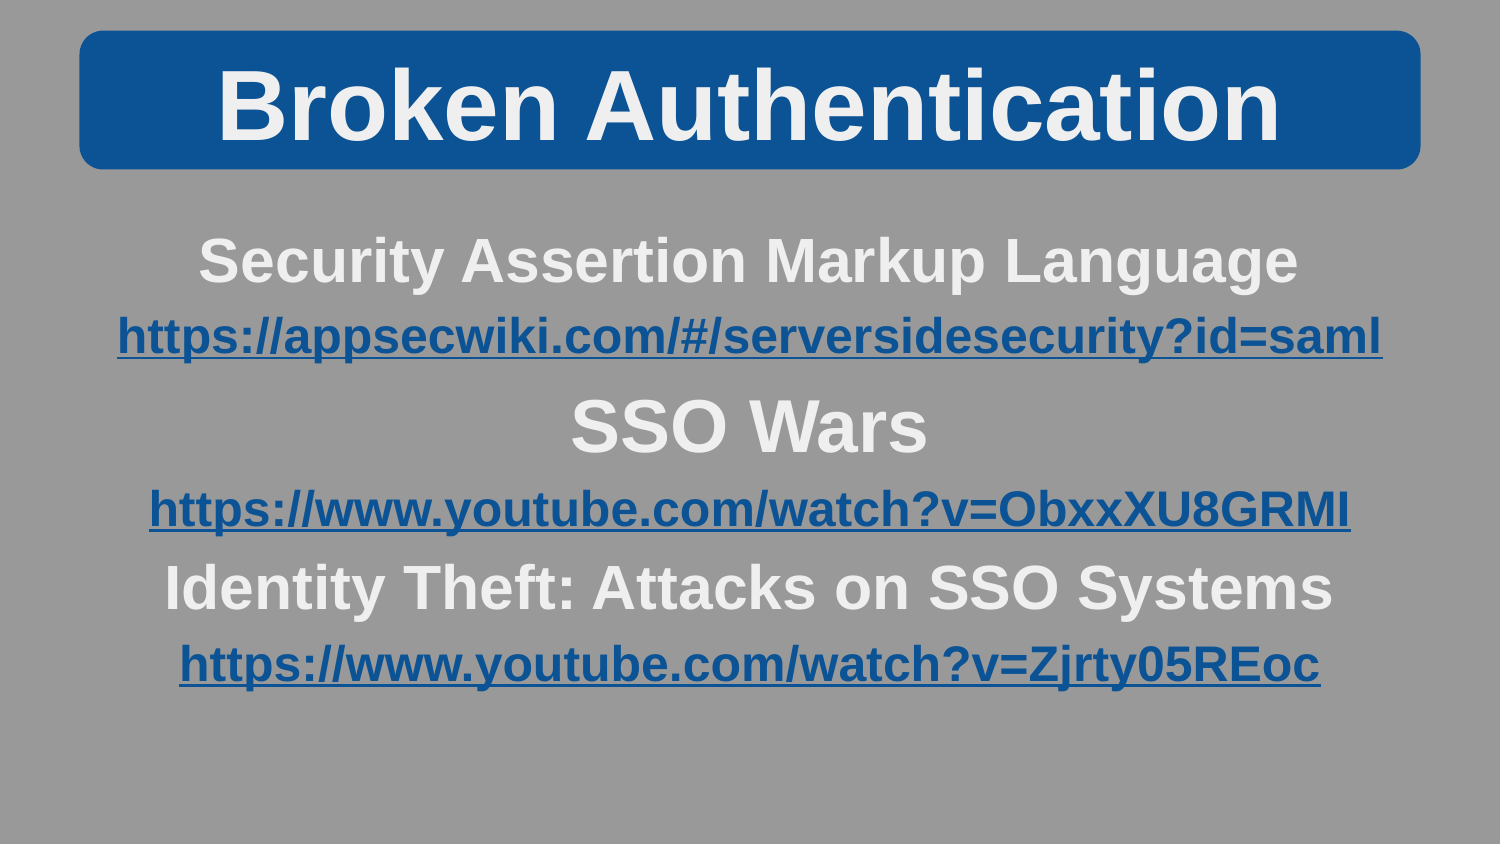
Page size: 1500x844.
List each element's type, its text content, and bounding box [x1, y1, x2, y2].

text_box Broken Authentication [80, 31, 1420, 169]
text_box Security Assertion Markup Language https://appsecwiki.com/#/serversidesecurity?id=saml SSO Wars https://www.youtube.com/watch?v=ObxxXU8GRMI Identity Theft: Attacks on SSO Systems https://www.youtube.com/watch?v=Zjrty05REoc [16, 193, 1484, 750]
